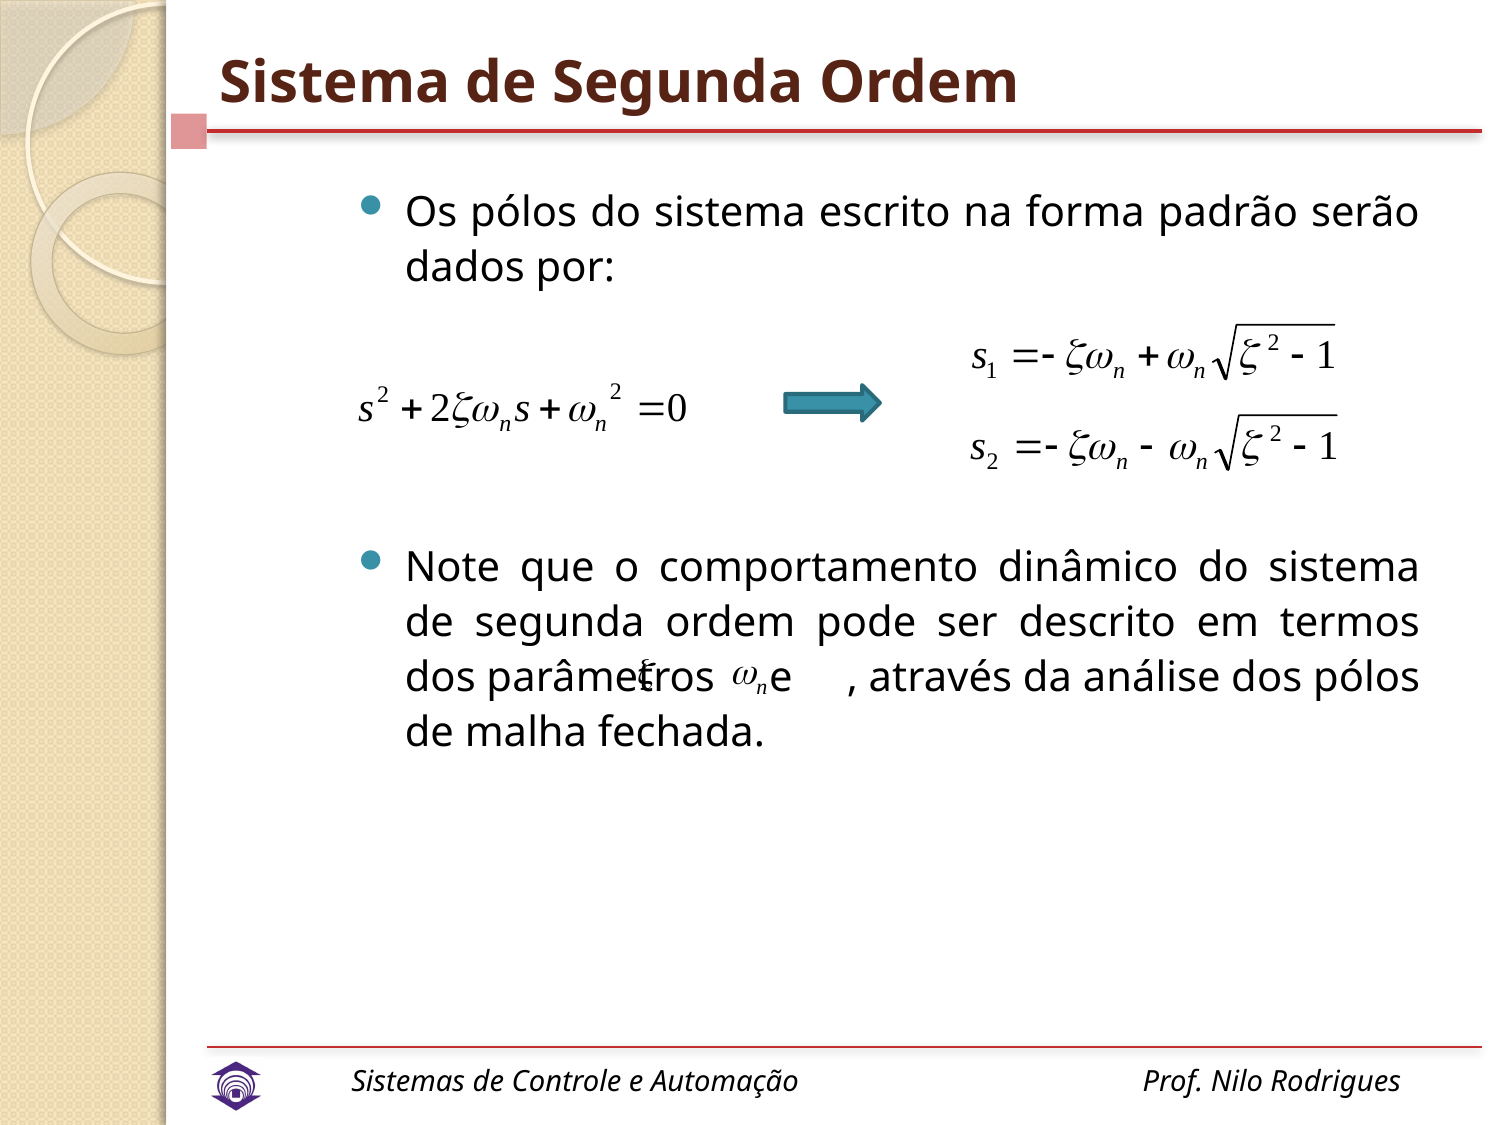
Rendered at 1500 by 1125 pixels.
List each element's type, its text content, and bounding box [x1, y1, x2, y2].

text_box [964, 314, 1343, 390]
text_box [350, 373, 695, 442]
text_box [631, 652, 668, 700]
text_box Note que o comportamento dinâmico do sistema de segunda ordem pode ser descrito em termos dos parâmetros e , através da análise dos pólos de malha fechada. [330, 527, 1436, 764]
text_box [726, 647, 774, 705]
text_box [169, 111, 209, 151]
picture [206, 1056, 266, 1116]
text_box [783, 383, 882, 423]
text_box Os pólos do sistema escrito na forma padrão serão dados por: [330, 172, 1436, 291]
title Sistema de Segunda Ordem [205, 20, 1436, 126]
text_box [963, 404, 1345, 480]
